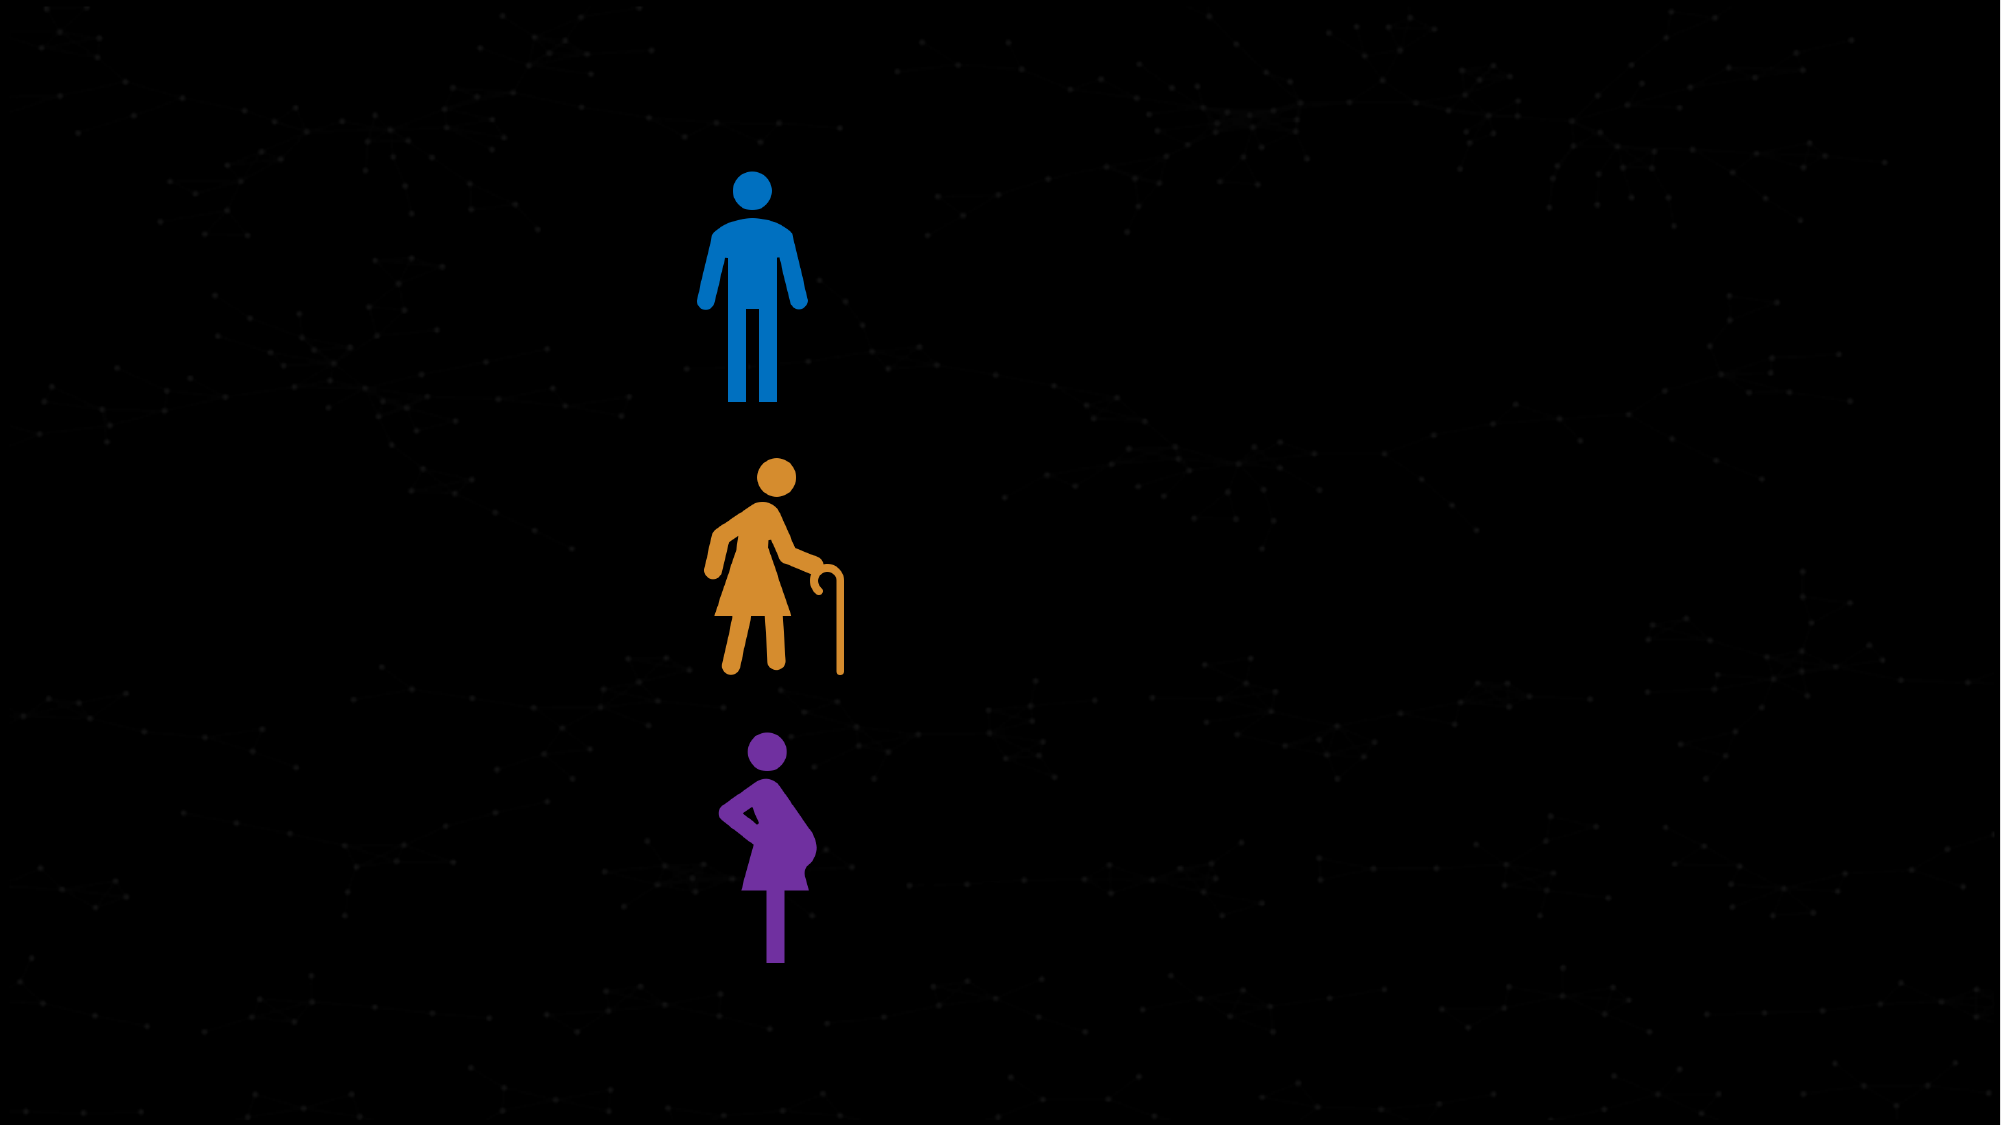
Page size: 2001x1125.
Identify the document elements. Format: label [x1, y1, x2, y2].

picture [648, 723, 897, 972]
picture [648, 441, 897, 689]
picture [628, 162, 876, 411]
